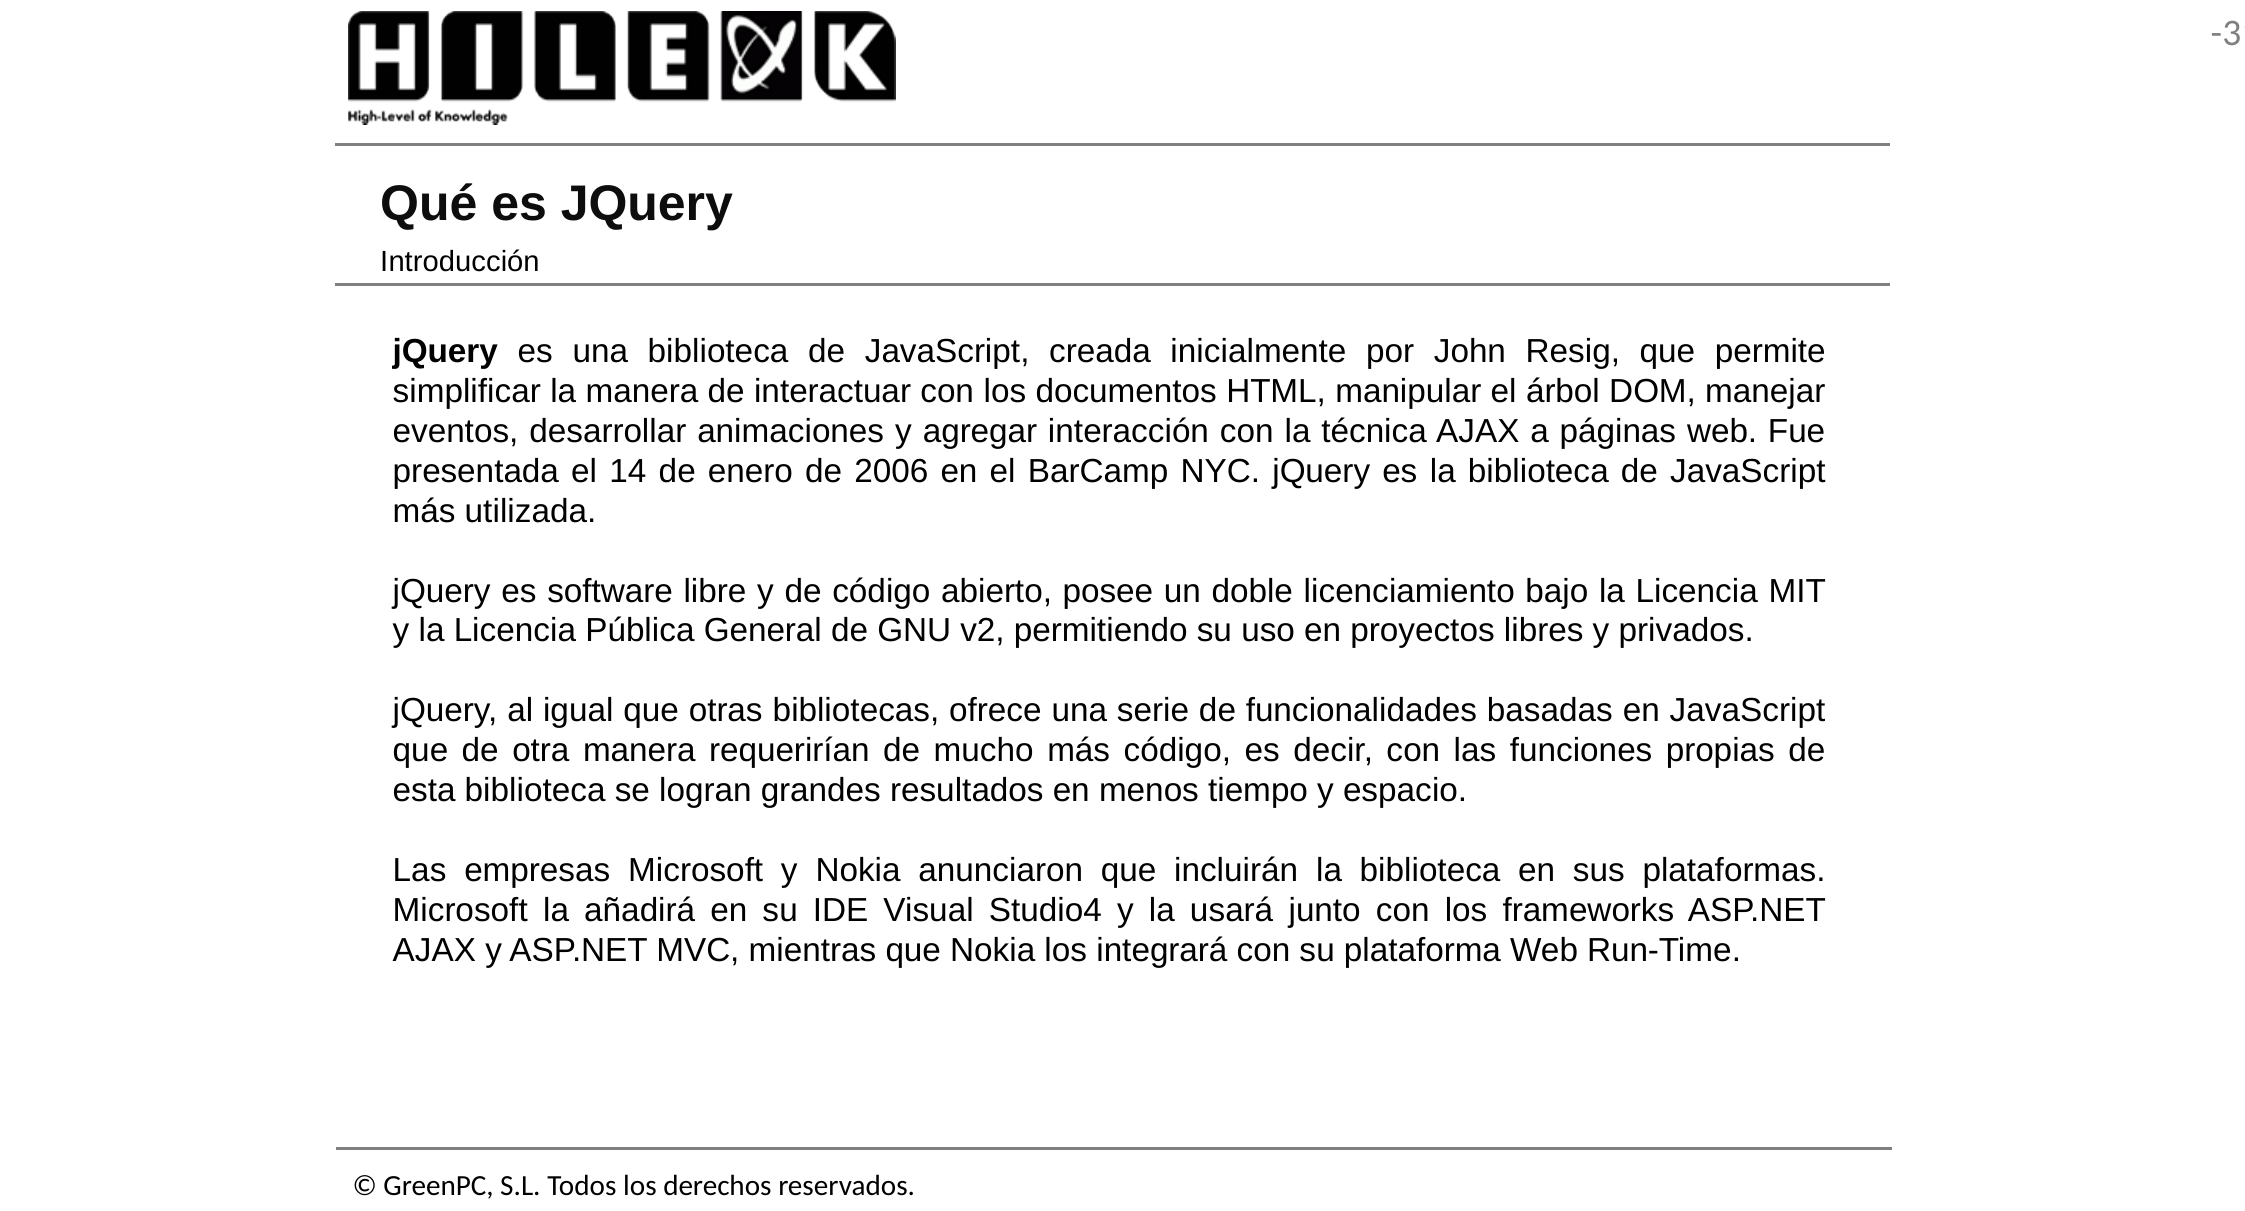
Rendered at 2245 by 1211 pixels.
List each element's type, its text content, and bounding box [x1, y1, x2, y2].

list Introducción [360, 231, 1217, 288]
text_box jQuery es una biblioteca de JavaScript, creada inicialmente por John Resig, que permite simplificar la manera de interactuar con los documentos HTML, manipular el árbol DOM, manejar eventos, desarrollar animaciones y agregar interacción con la técnica AJAX a páginas web. Fue presentada el 14 de enero de 2006 en el BarCamp NYC. jQuery es la biblioteca de JavaScript más utilizada. jQuery es software libre y de código abierto, posee un doble licenciamiento bajo la Licencia MIT y la Licencia Pública General de GNU v2, permitiendo su uso en proyectos libres y privados. jQuery, al igual que otras bibliotecas, ofrece una serie de funcionalidades basadas en JavaScript que de otra manera requerirían de mucho más código, es decir, con las funciones propias de esta biblioteca se logran grandes resultados en menos tiempo y espacio. Las empresas Microsoft y Nokia anunciaron que incluirán la biblioteca en sus plataformas. Microsoft la añadirá en su IDE Visual Studio4 y la usará junto con los frameworks ASP.NET AJAX y ASP.NET MVC, mientras que Nokia los integrará con su plataforma Web Run-Time. [377, 321, 1843, 976]
title Qué es JQuery [360, 159, 1879, 241]
picture [348, 11, 896, 125]
